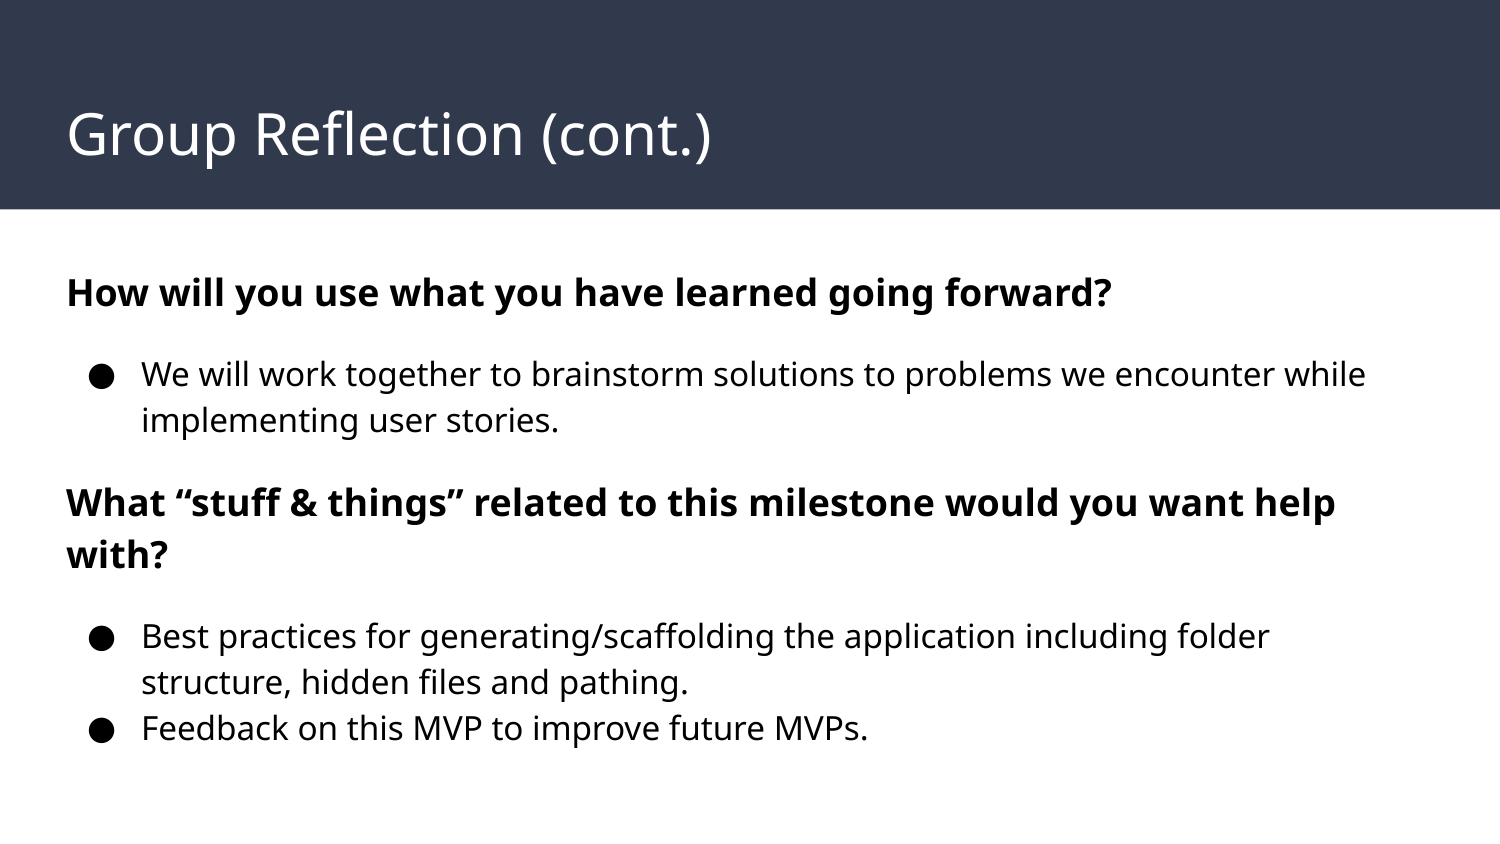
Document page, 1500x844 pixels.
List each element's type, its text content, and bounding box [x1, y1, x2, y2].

title Group Reflection (cont.) [51, 82, 1449, 185]
list How will you use what you have learned going forward? We will work together to brainstorm solutions to problems we encounter while implementing user stories. What “stuff & things” related to this milestone would you want help with? Best practices for generating/scaffolding the application including folder structure, hidden files and pathing. Feedback on this MVP to improve future MVPs. [51, 247, 1443, 752]
